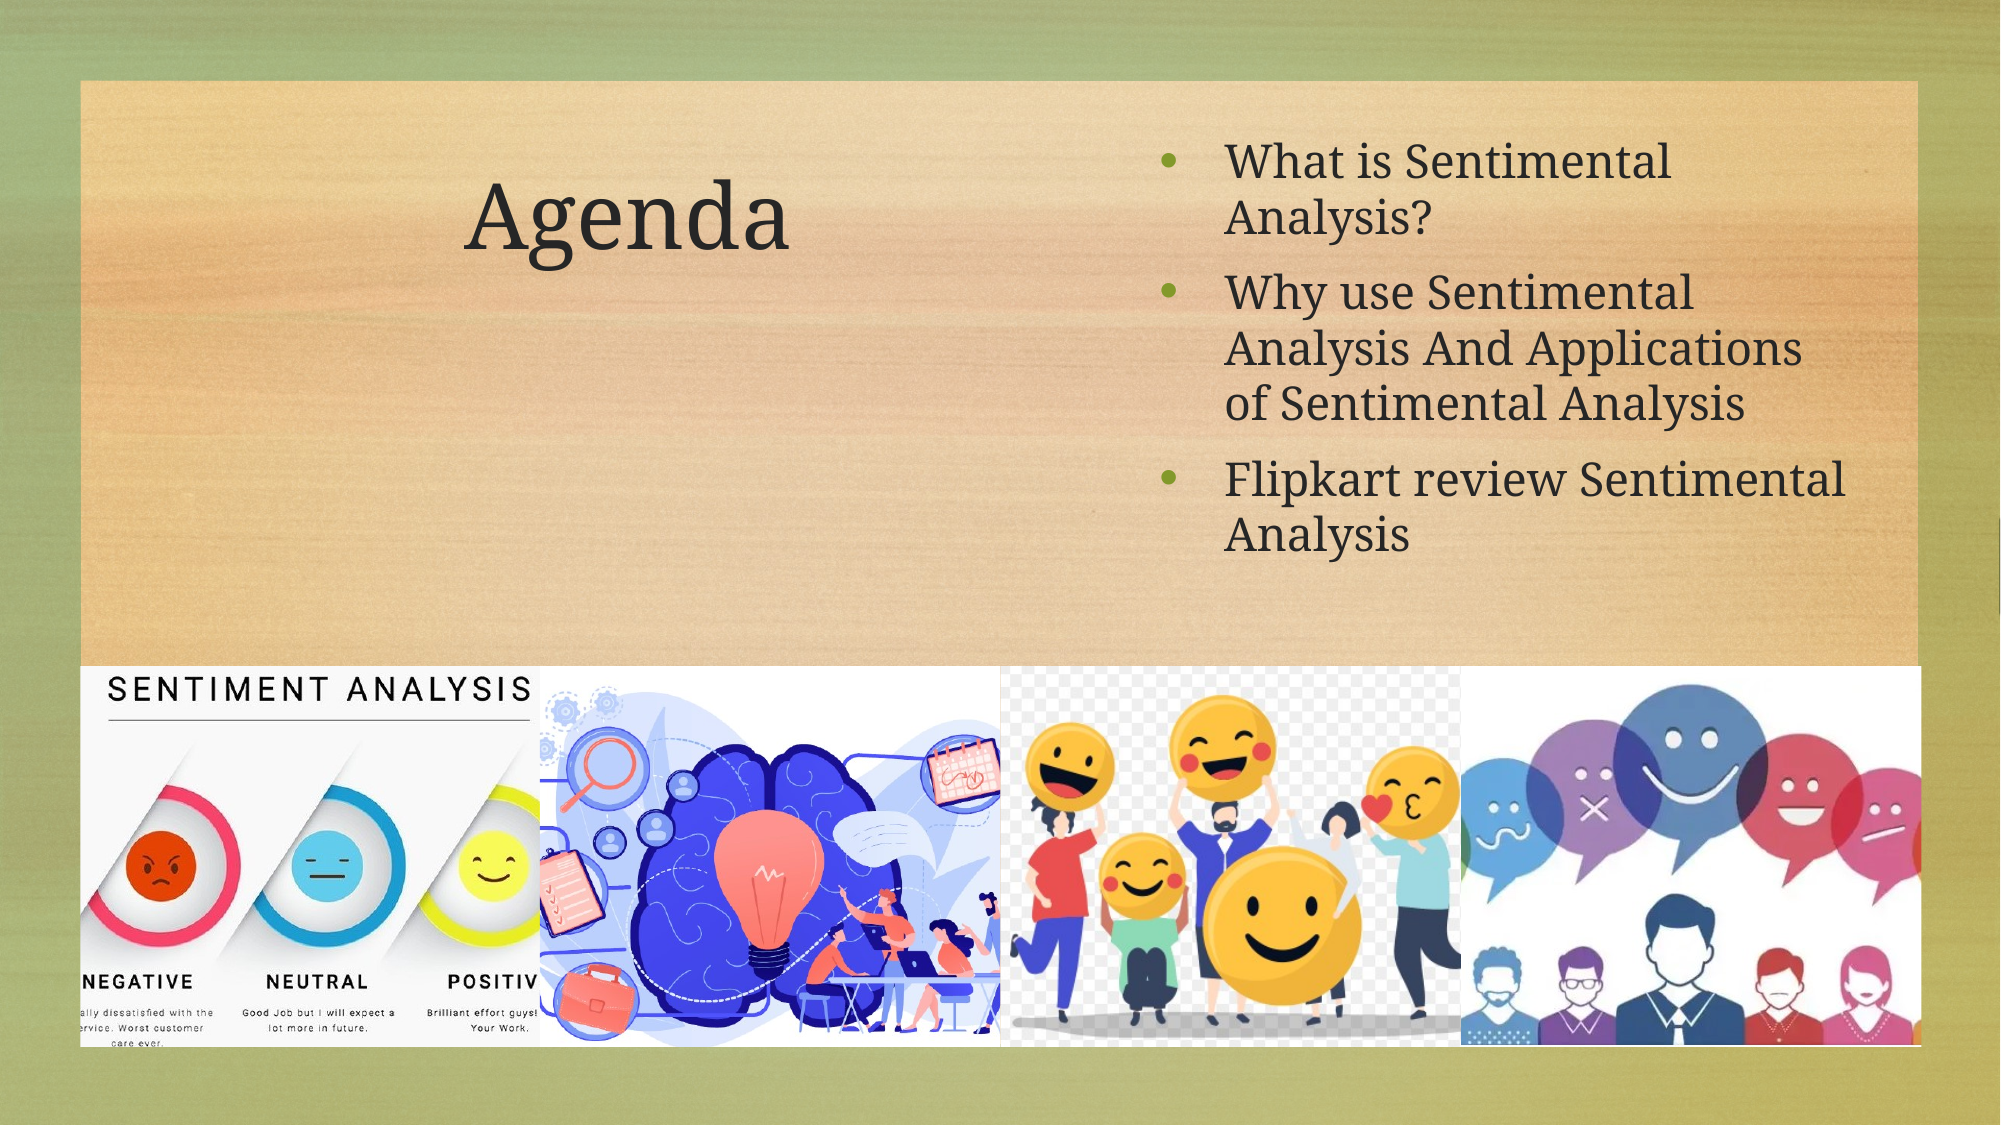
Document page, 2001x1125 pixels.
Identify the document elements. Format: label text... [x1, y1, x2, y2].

picture [80, 81, 1922, 1048]
title Agenda [137, 149, 1121, 614]
list What is Sentimental Analysis? Why use Sentimental Analysis And Applications of Sentimental Analysis Flipkart review Sentimental Analysis [1144, 124, 1863, 574]
